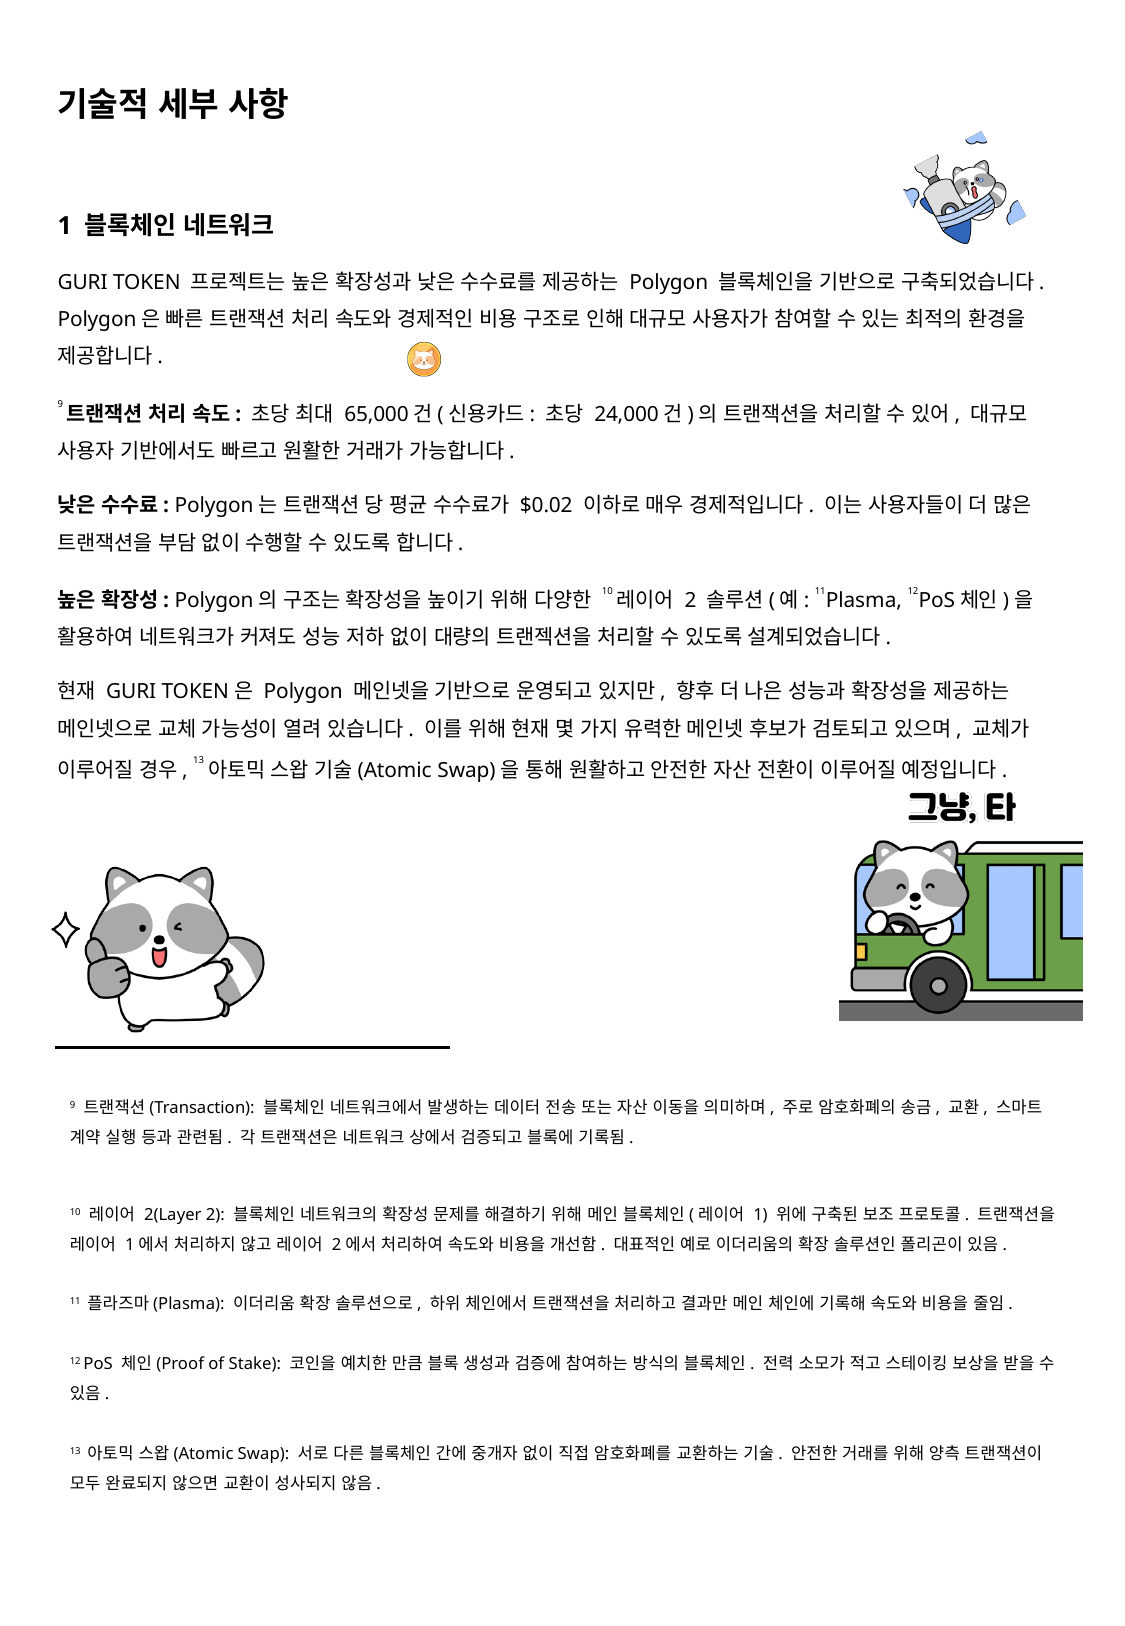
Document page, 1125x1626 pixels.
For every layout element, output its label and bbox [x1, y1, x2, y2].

text_box [42, 56, 1083, 1582]
